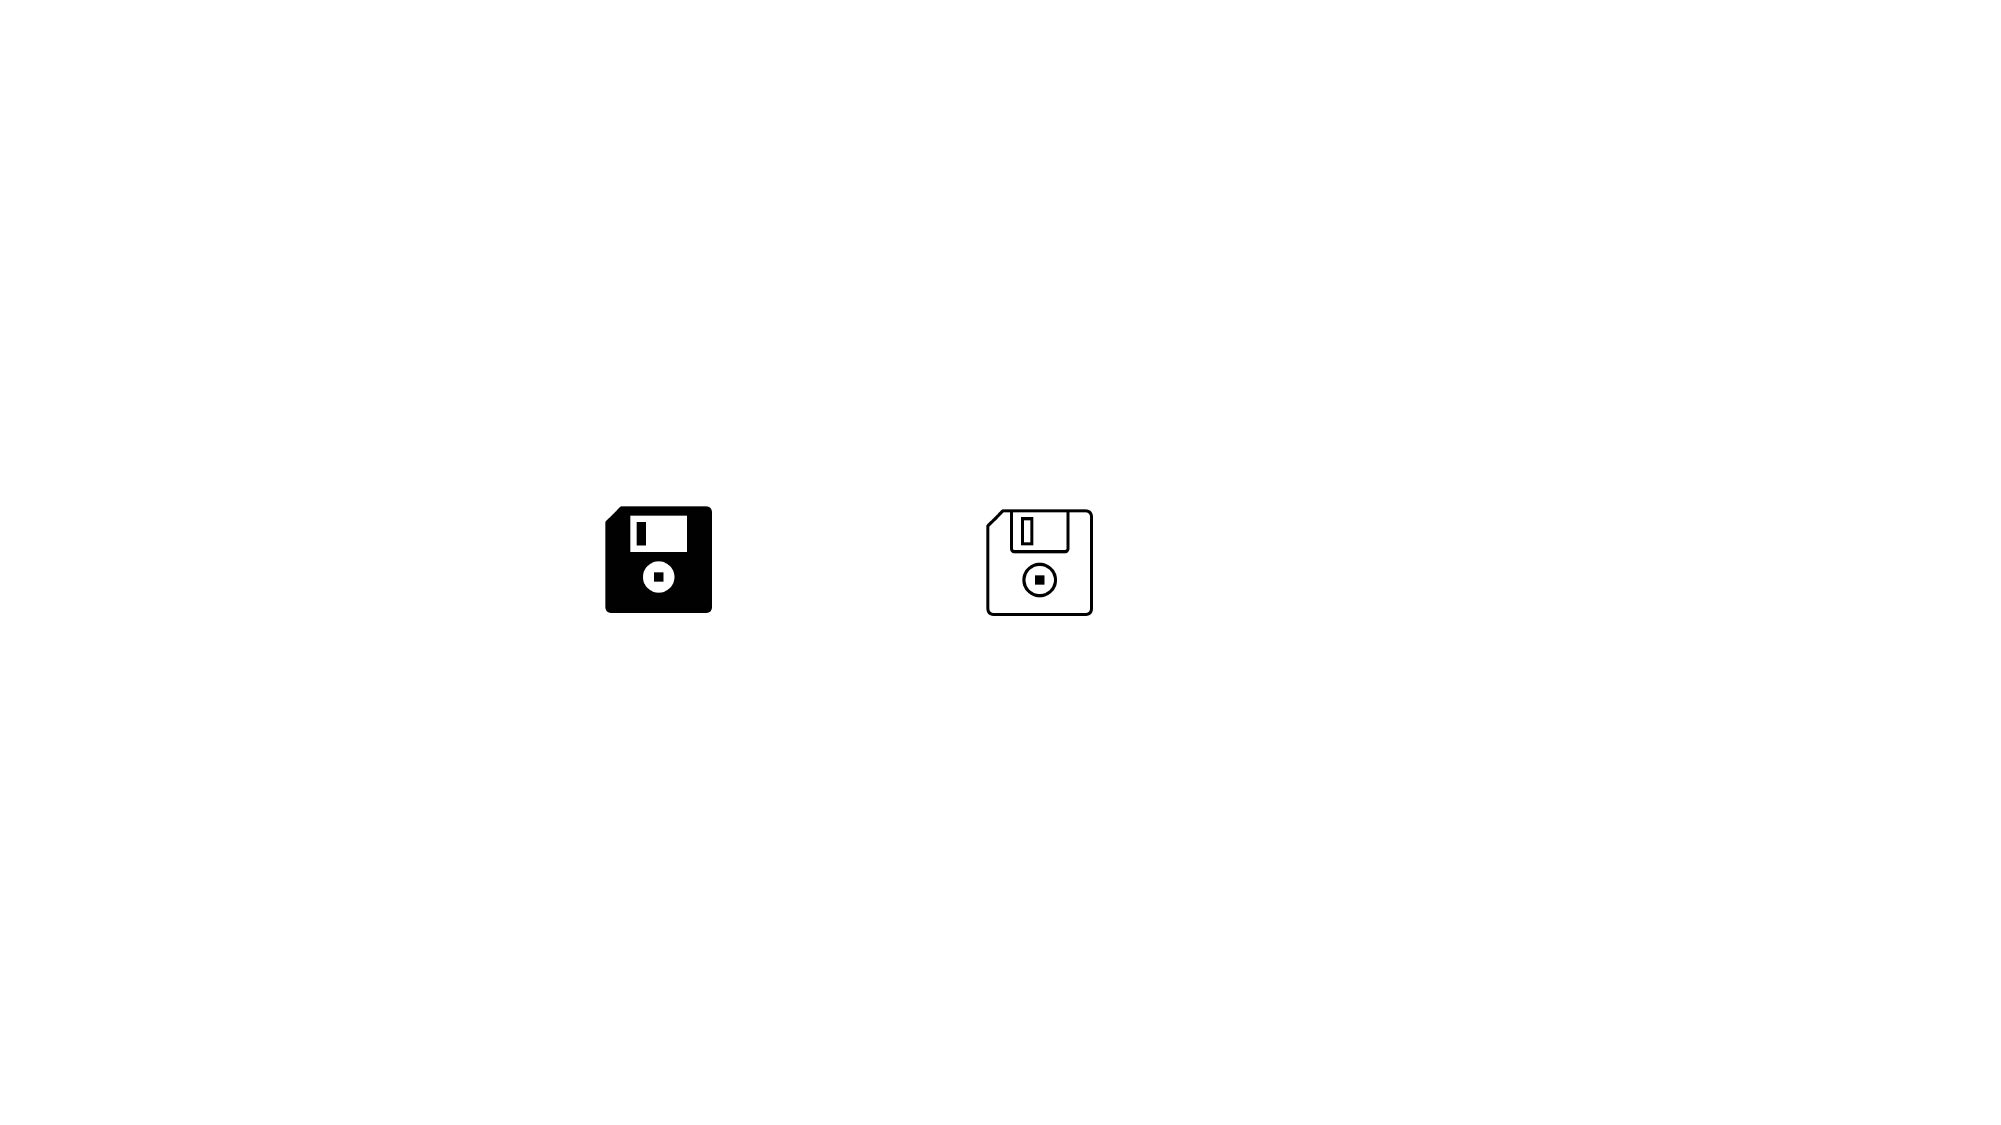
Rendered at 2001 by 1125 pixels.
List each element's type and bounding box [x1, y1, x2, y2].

picture [964, 487, 1115, 638]
picture [583, 484, 734, 635]
